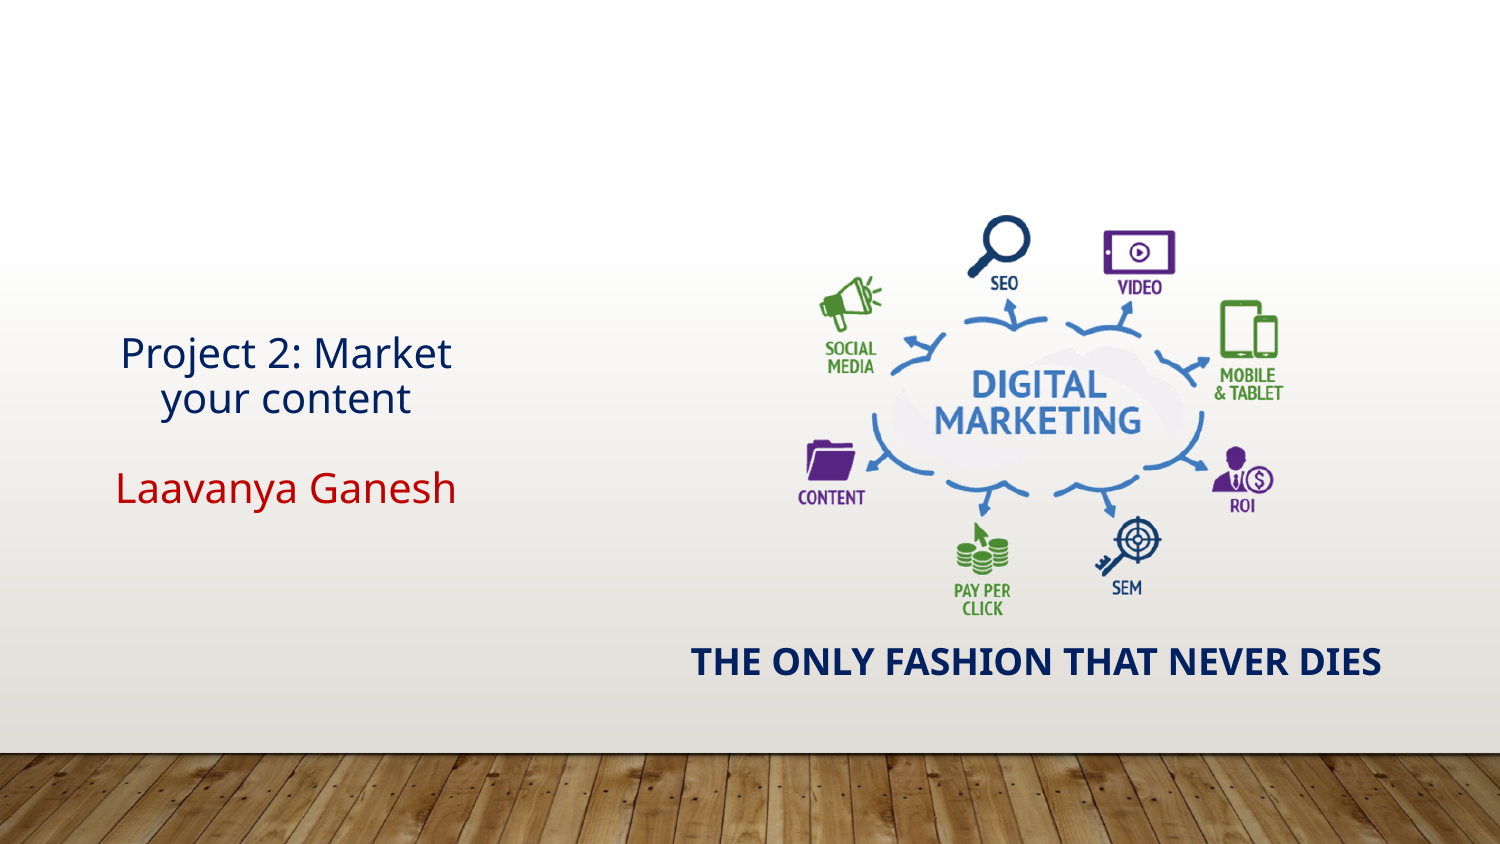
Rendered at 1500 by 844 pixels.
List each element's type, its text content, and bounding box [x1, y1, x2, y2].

picture [0, 753, 1500, 844]
picture [651, 207, 1421, 616]
text_box Project 2: Market your content Laavanya Ganesh [79, 324, 493, 745]
text_box THE ONLY FASHION THAT NEVER DIES [675, 635, 1397, 691]
